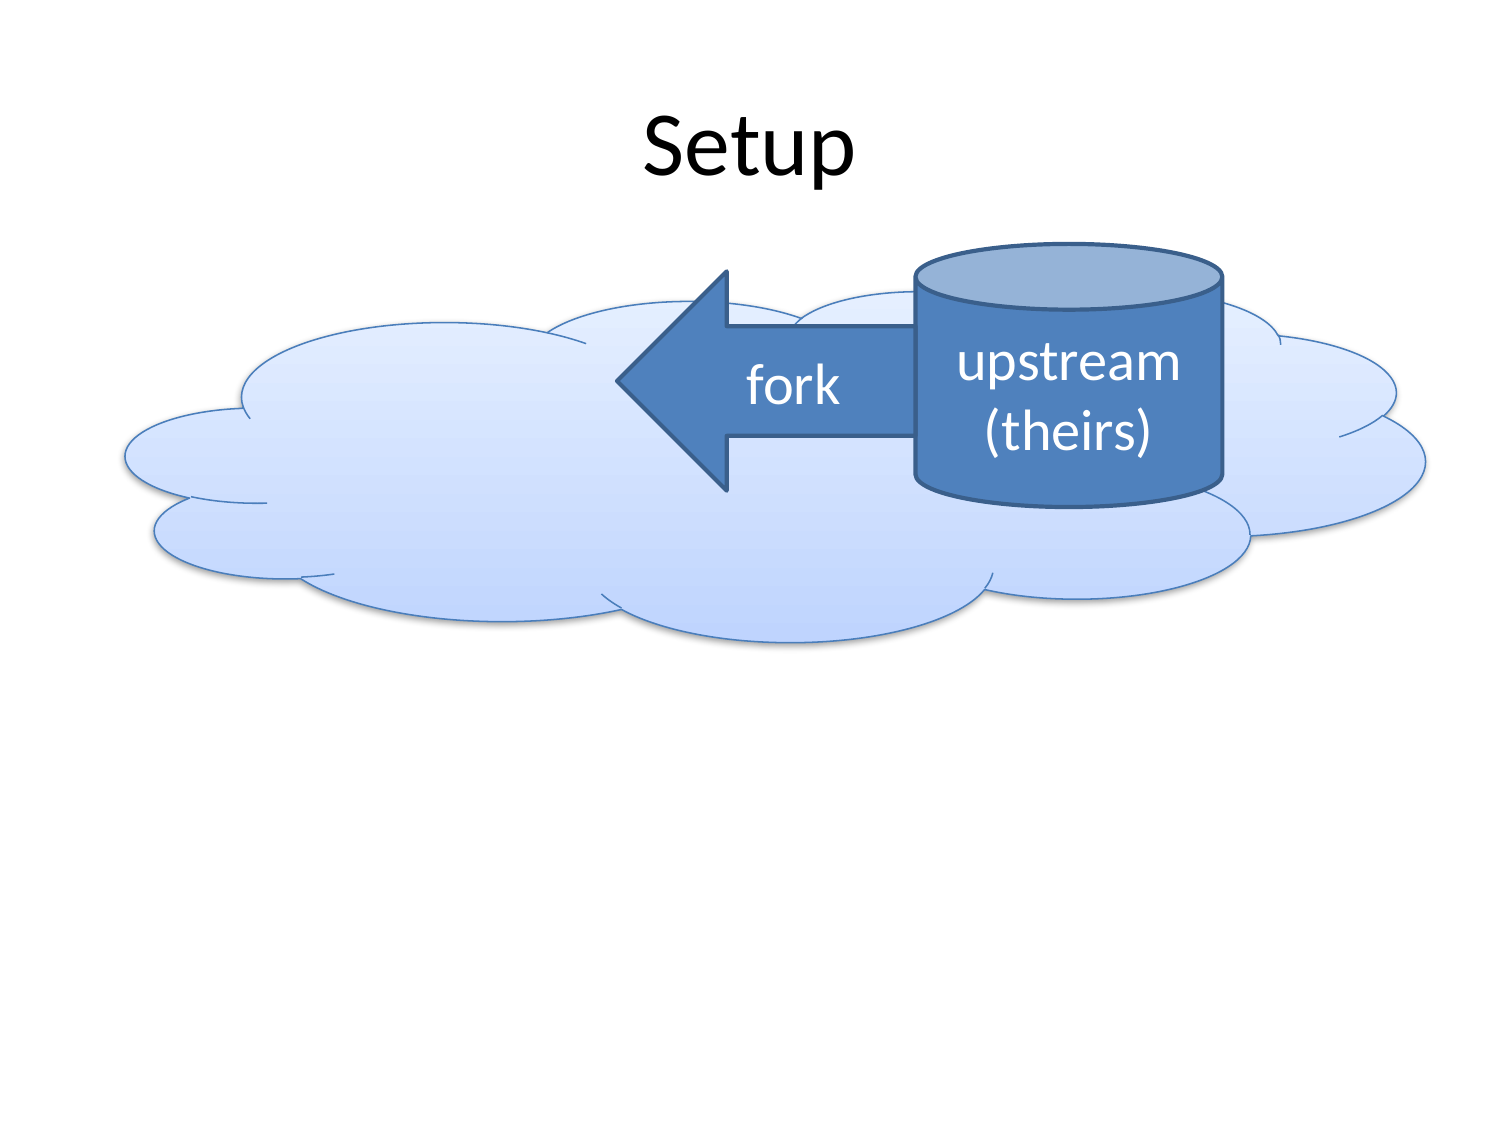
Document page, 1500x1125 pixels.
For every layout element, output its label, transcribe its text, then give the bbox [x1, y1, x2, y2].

text_box [918, 246, 1219, 307]
text_box [729, 290, 913, 324]
title Setup [75, 45, 1425, 233]
text_box fork [614, 269, 918, 493]
text_box upstream (theirs) [913, 241, 1225, 510]
text_box [124, 300, 1427, 644]
